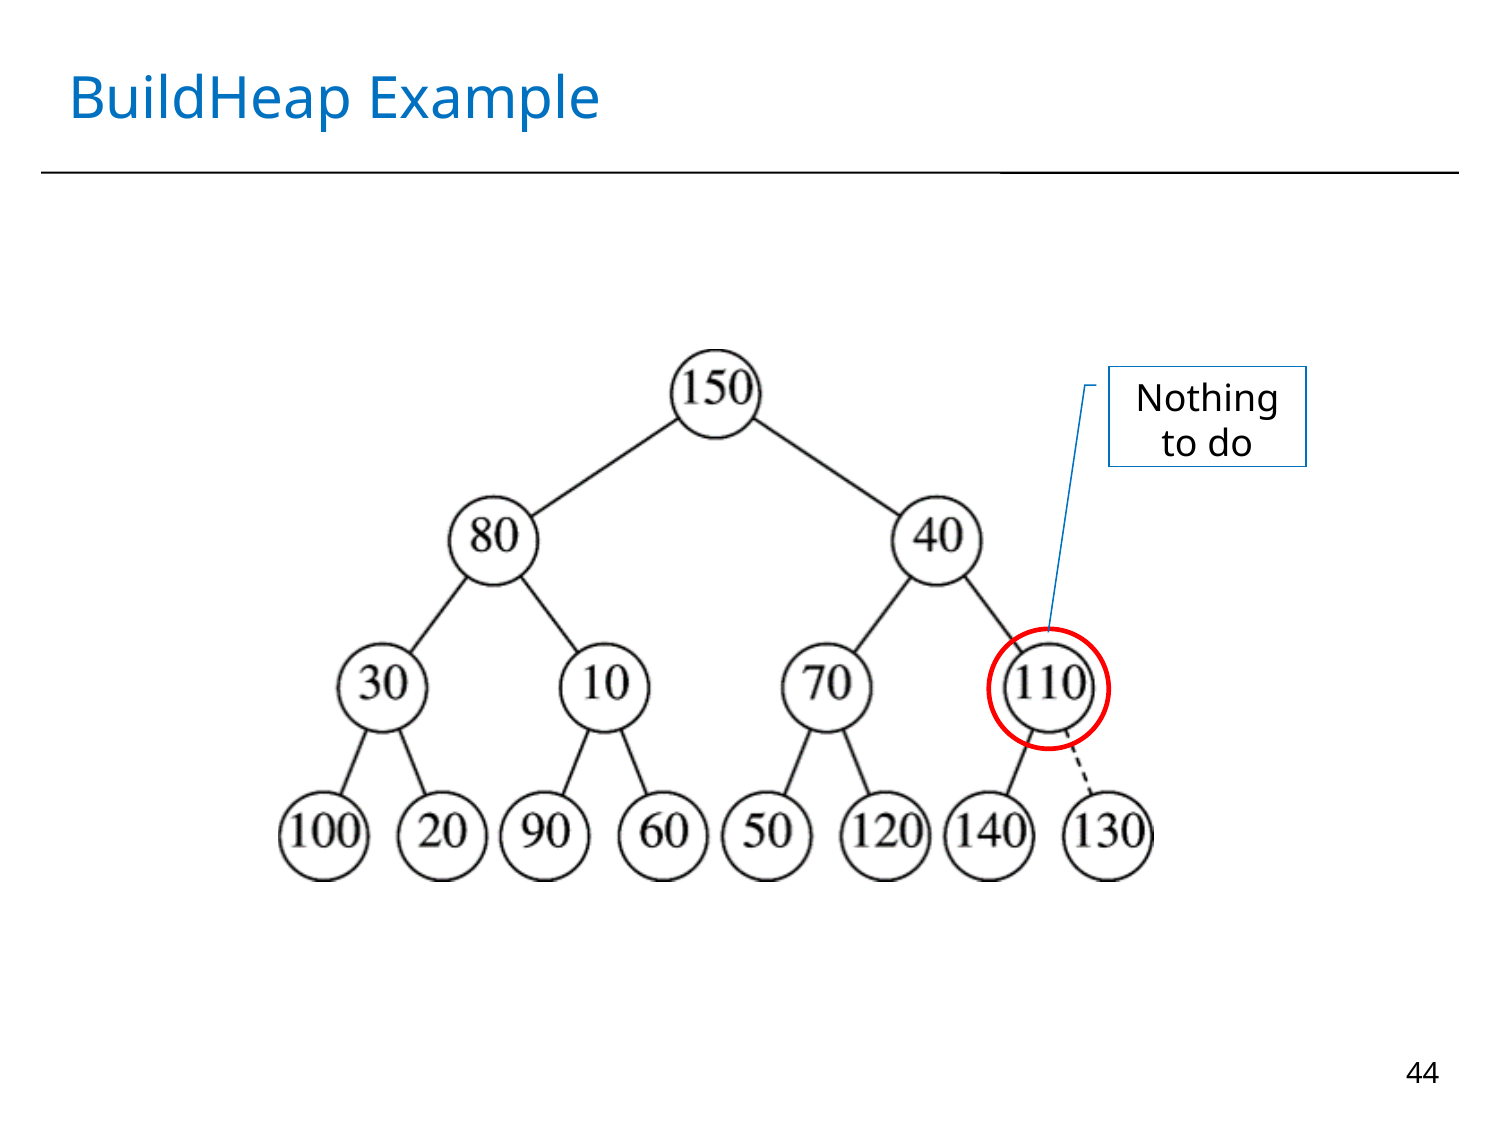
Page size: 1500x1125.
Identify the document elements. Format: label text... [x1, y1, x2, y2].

slide_number 44 [1104, 1046, 1455, 1125]
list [278, 349, 1155, 882]
text_box Nothing to do [1160, 366, 1306, 467]
title BuildHeap Example [52, 30, 1448, 159]
